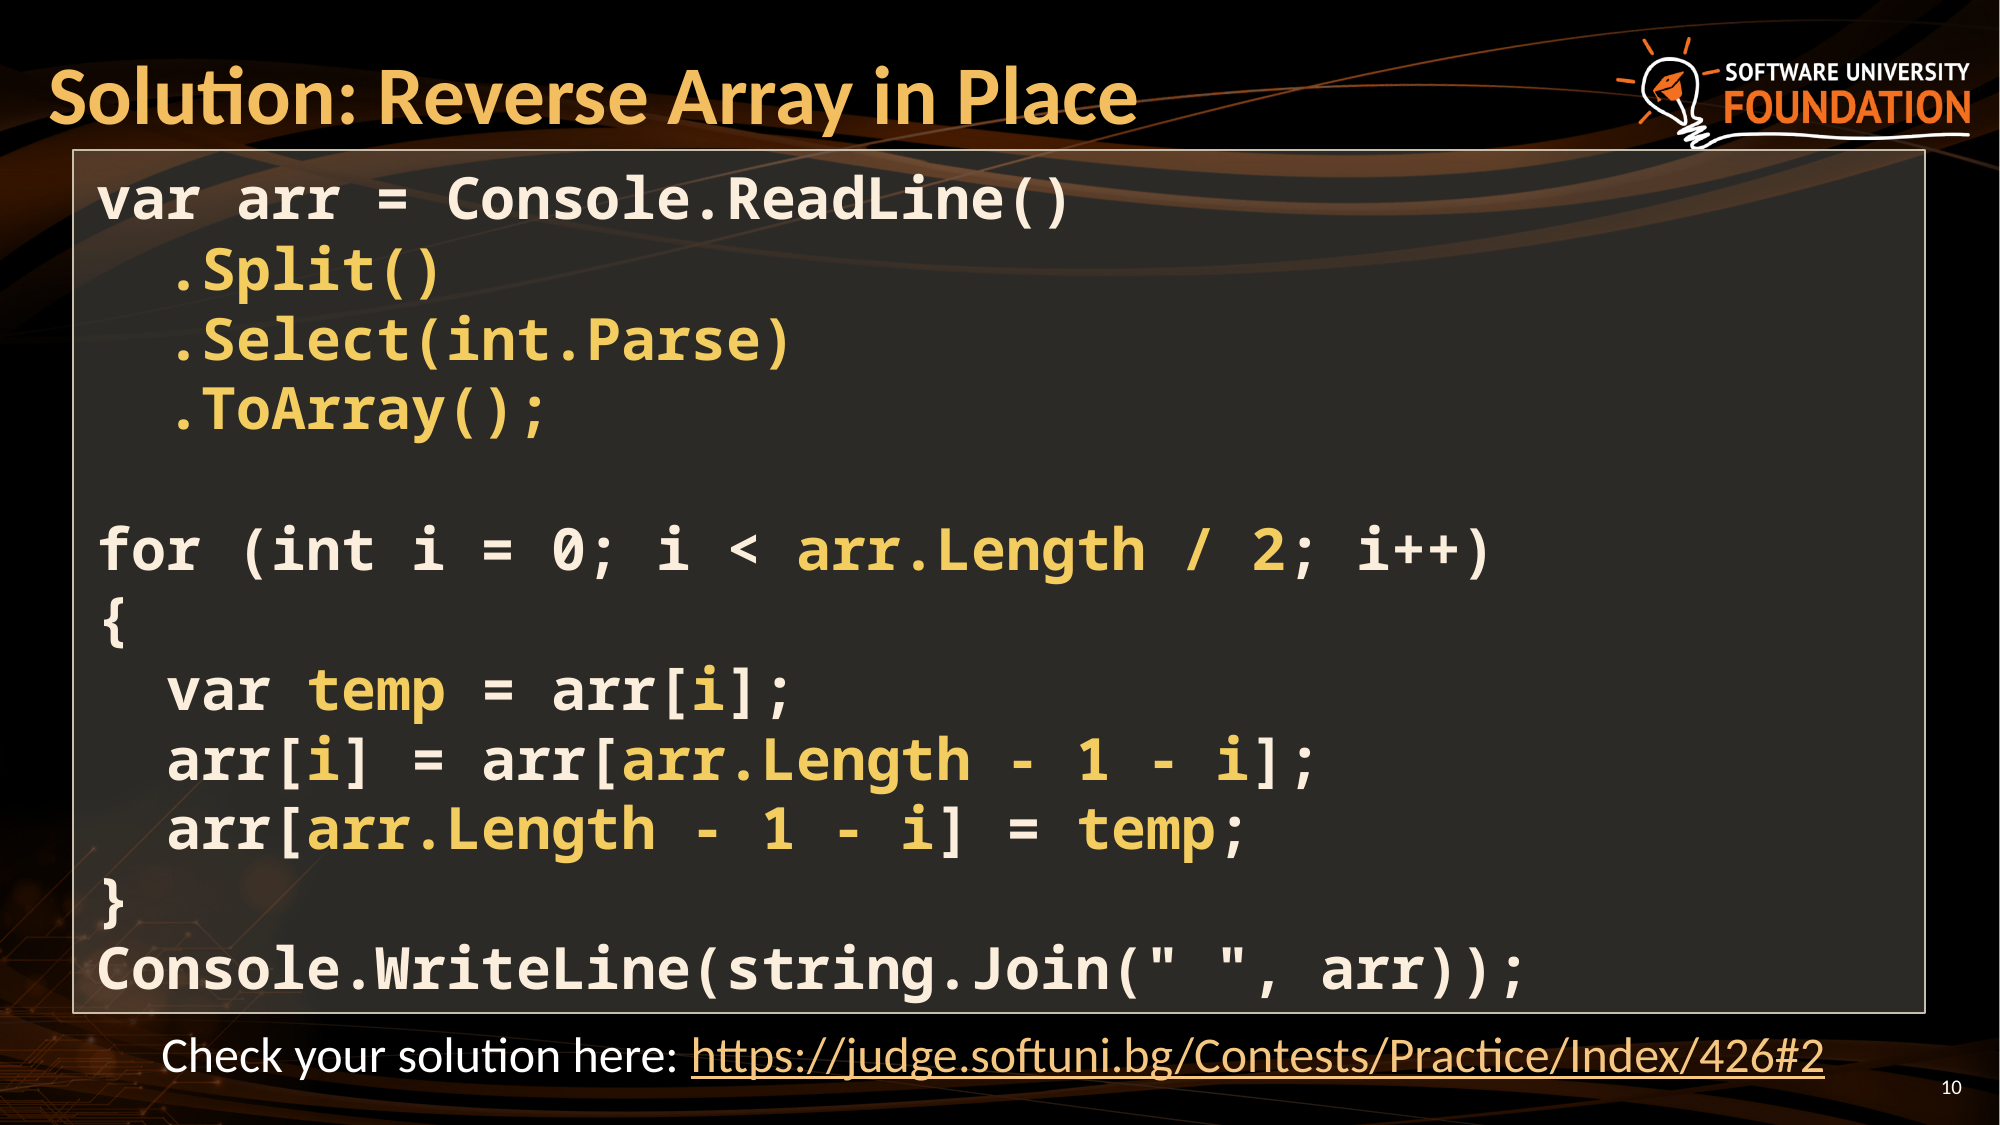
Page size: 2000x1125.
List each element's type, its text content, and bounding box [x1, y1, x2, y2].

text_box var arr = Console.ReadLine() .Split() .Select(int.Parse) .ToArray(); for (int i = 0; i < arr.Length / 2; i++) { var temp = arr[i]; arr[i] = arr[arr.Length - 1 - i]; arr[arr.Length - 1 - i] = temp; } Console.WriteLine(string.Join(" ", arr)); [72, 149, 1925, 1014]
slide_number 10 [1897, 1070, 1968, 1103]
picture [0, 0, 2000, 1125]
text_box Check your solution here: https://judge.softuni.bg/Contests/Practice/Index/426#2 [124, 1014, 1863, 1090]
title Solution: Reverse Array in Place [30, 6, 1602, 189]
